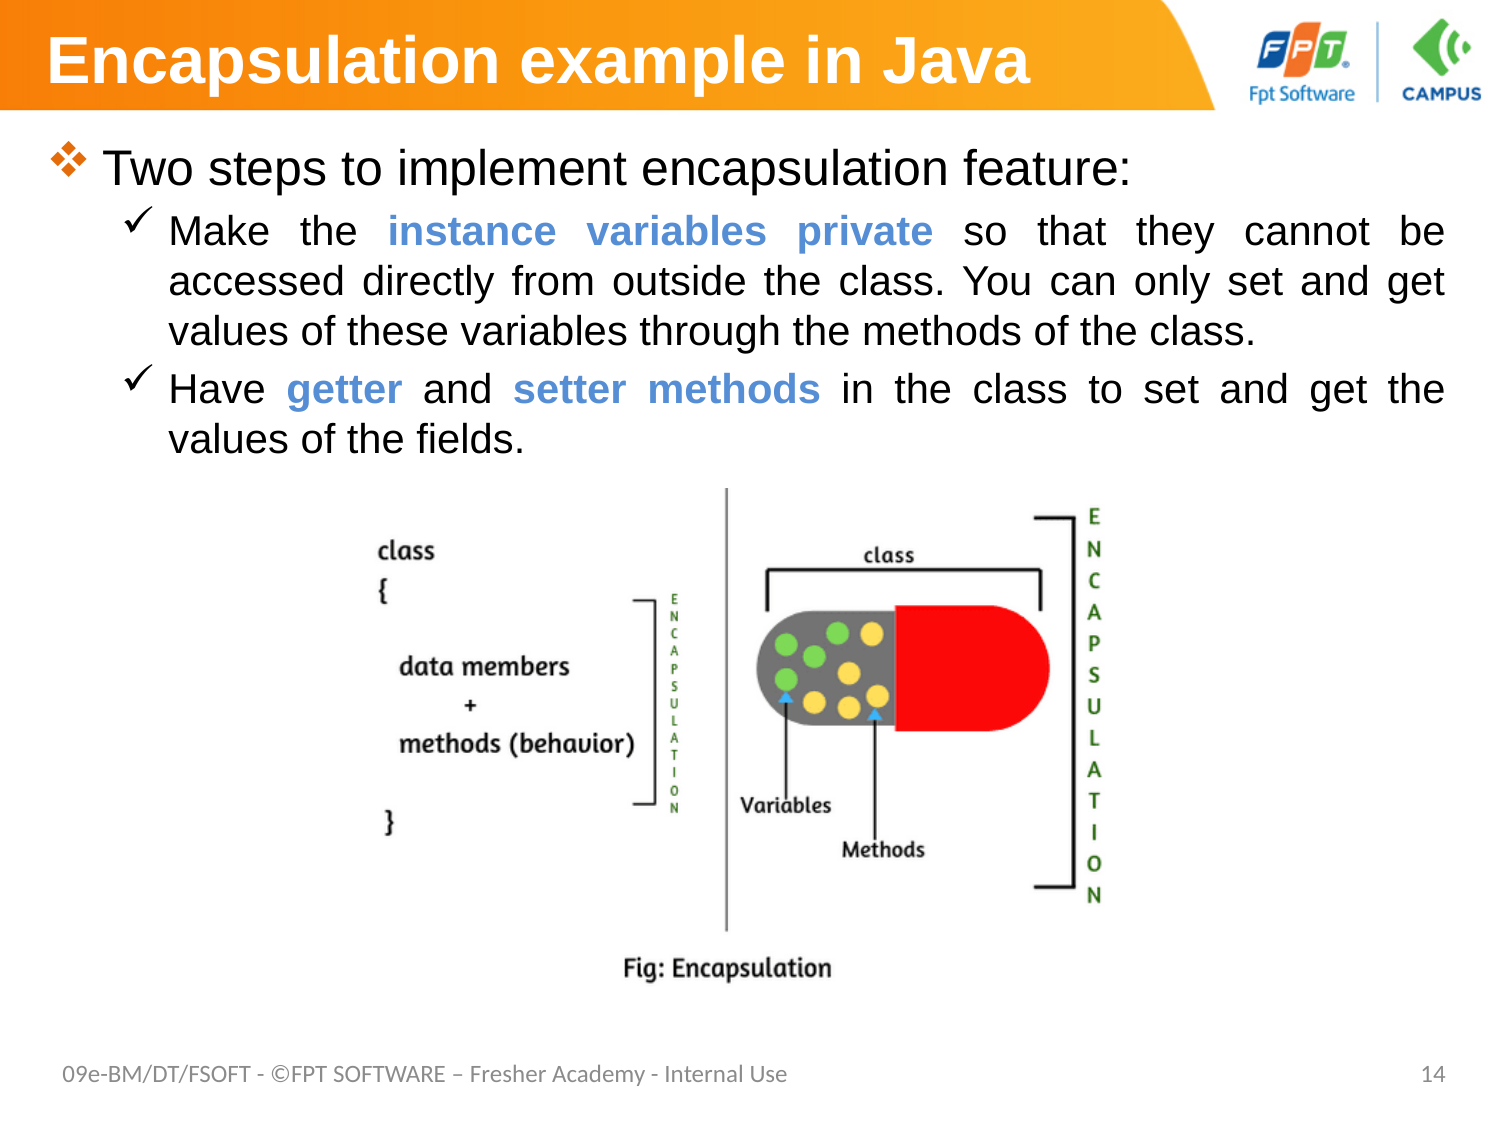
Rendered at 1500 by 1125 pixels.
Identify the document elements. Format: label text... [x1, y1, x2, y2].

picture [0, 0, 1500, 1125]
list Two steps to implement encapsulation feature: Make the instance variables private so that they cannot be accessed directly from outside the class. You can only set and get values of these variables through the methods of the class. Have getter and setter methods in the class to set and get the values of the fields. [31, 127, 1461, 1020]
footer 09e-BM/DT/FSOFT - ©FPT SOFTWARE – Fresher Academy - Internal Use [31, 1042, 821, 1103]
slide_number 14 [1074, 1042, 1461, 1103]
title Encapsulation example in Java [31, 3, 1461, 111]
